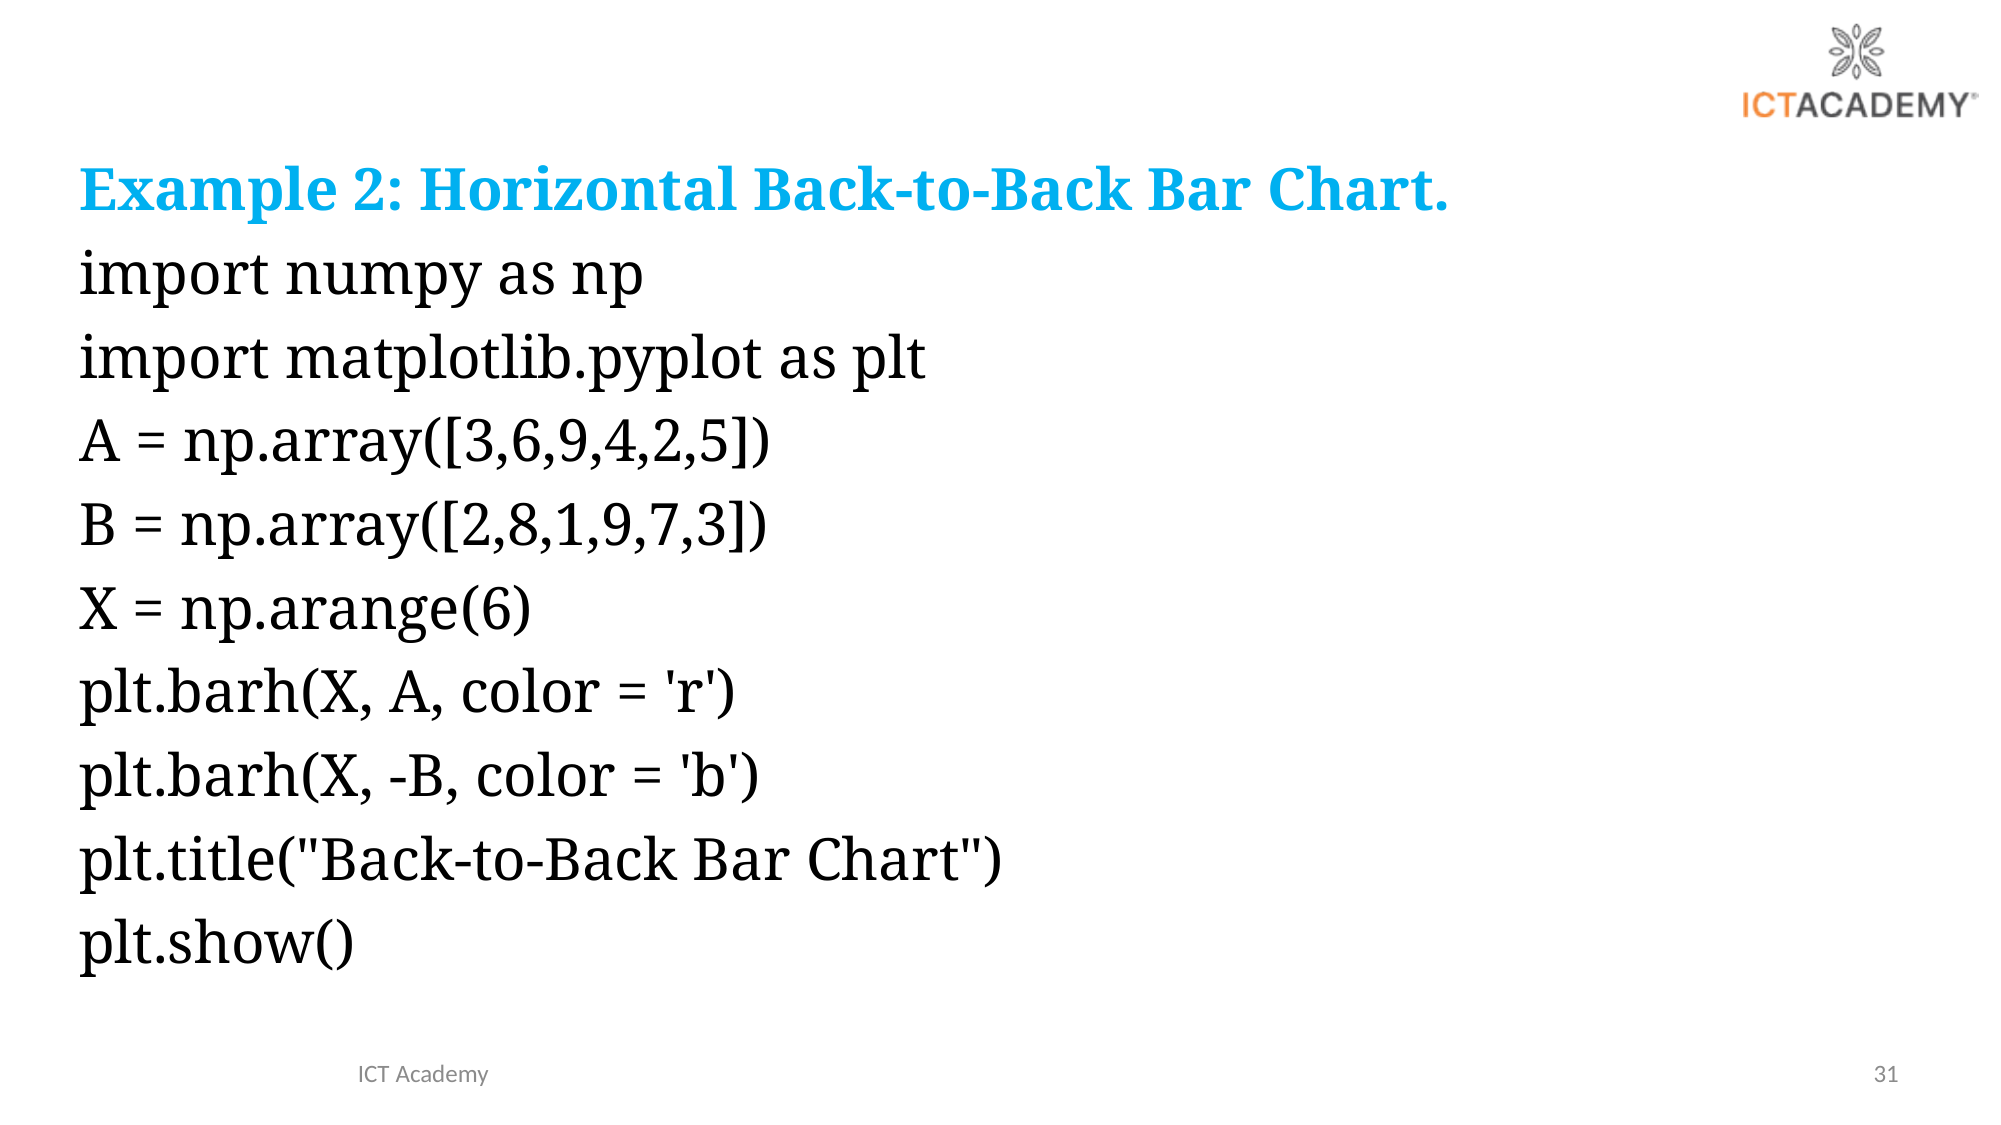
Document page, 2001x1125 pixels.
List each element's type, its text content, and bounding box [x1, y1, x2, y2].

picture [1743, 22, 1979, 120]
list Example 2: Horizontal Back-to-Back Bar Chart. import numpy as np import matplotlib.pyplot as plt A = np.array([3,6,9,4,2,5]) B = np.array([2,8,1,9,7,3]) X = np.arange(6) plt.barh(X, A, color = 'r') plt.barh(X, -B, color = 'b') plt.title("Back-to-Back Bar Chart") plt.show() [64, 153, 1936, 1077]
footer ICT Academy [85, 1042, 761, 1103]
slide_number 31 [1464, 1042, 1915, 1103]
